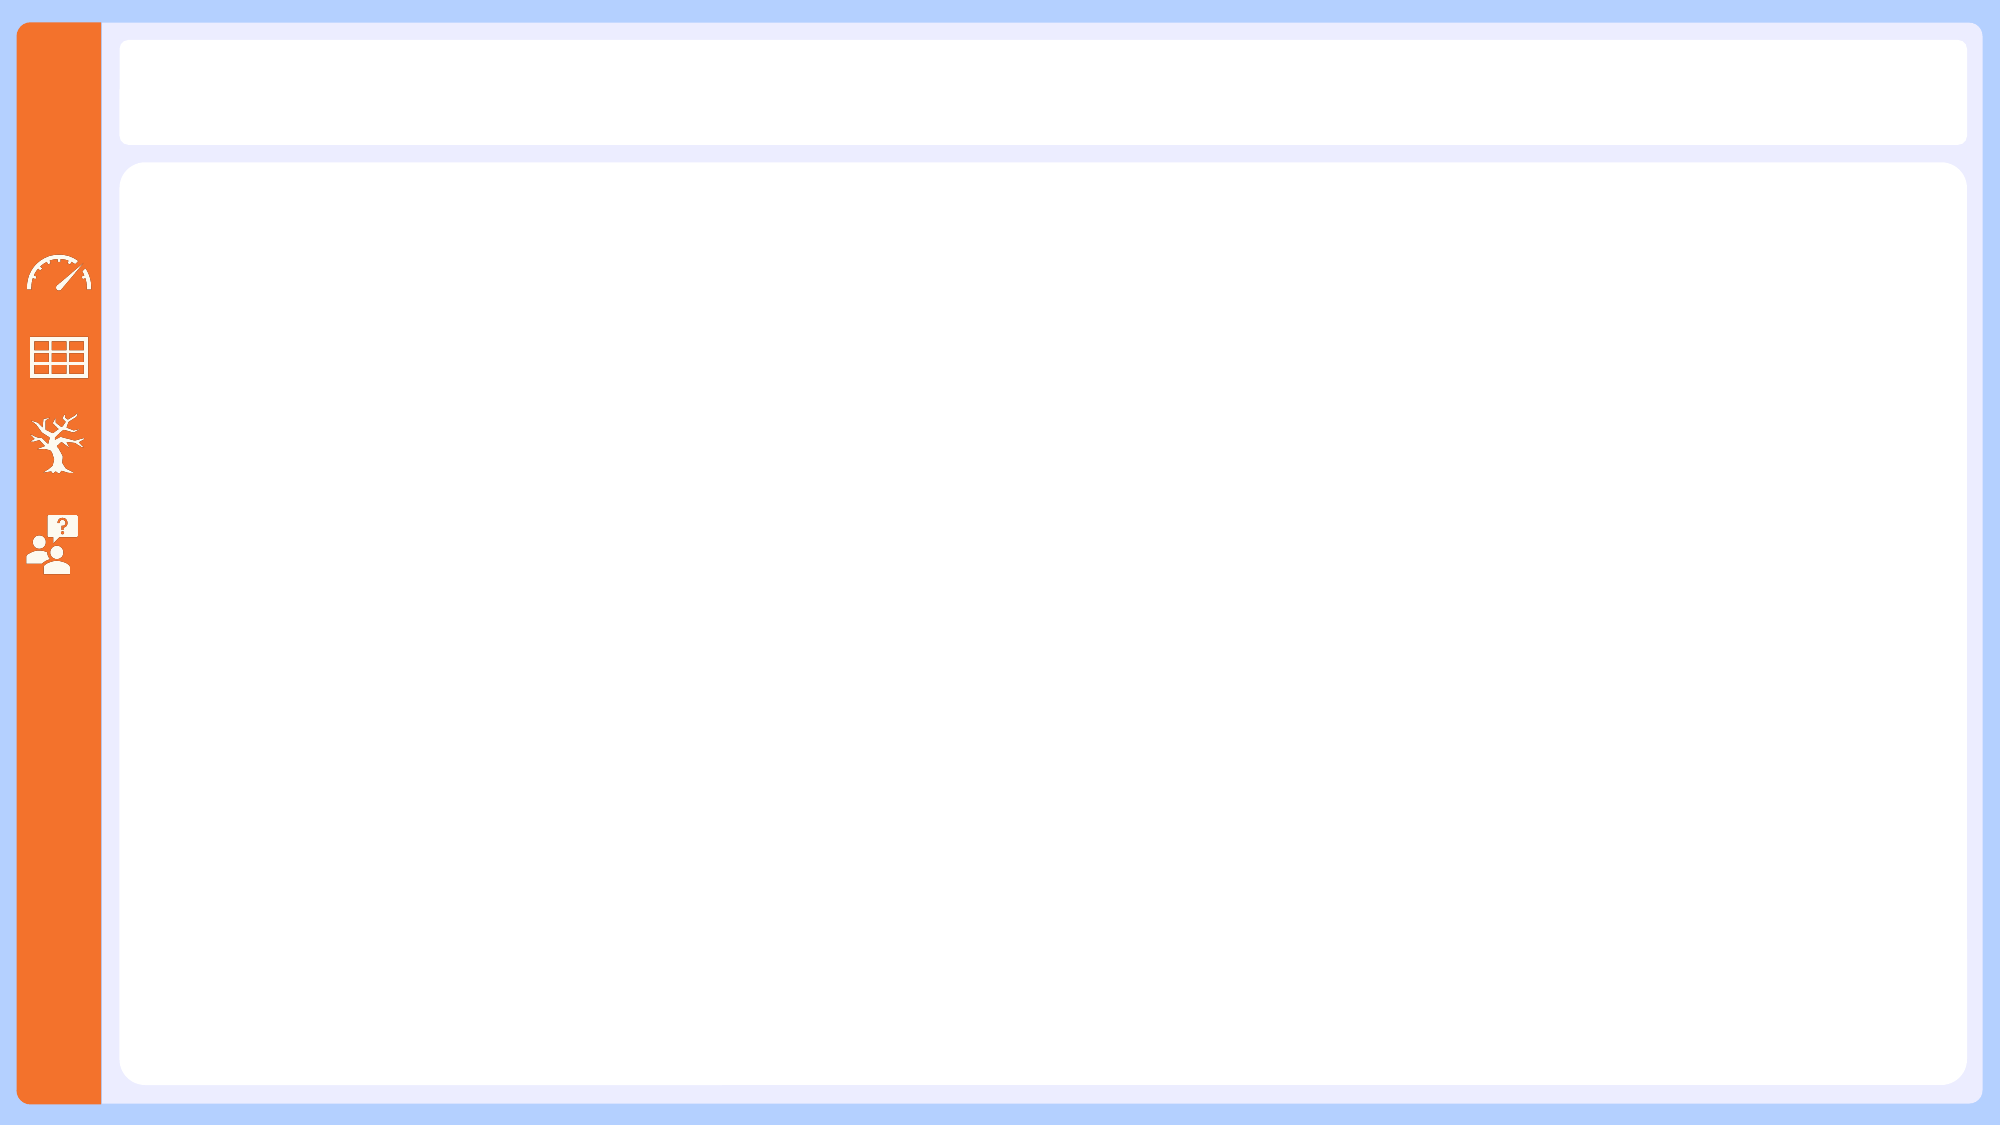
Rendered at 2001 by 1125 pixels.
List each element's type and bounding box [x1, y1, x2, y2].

text_box [0, 0, 2000, 1125]
